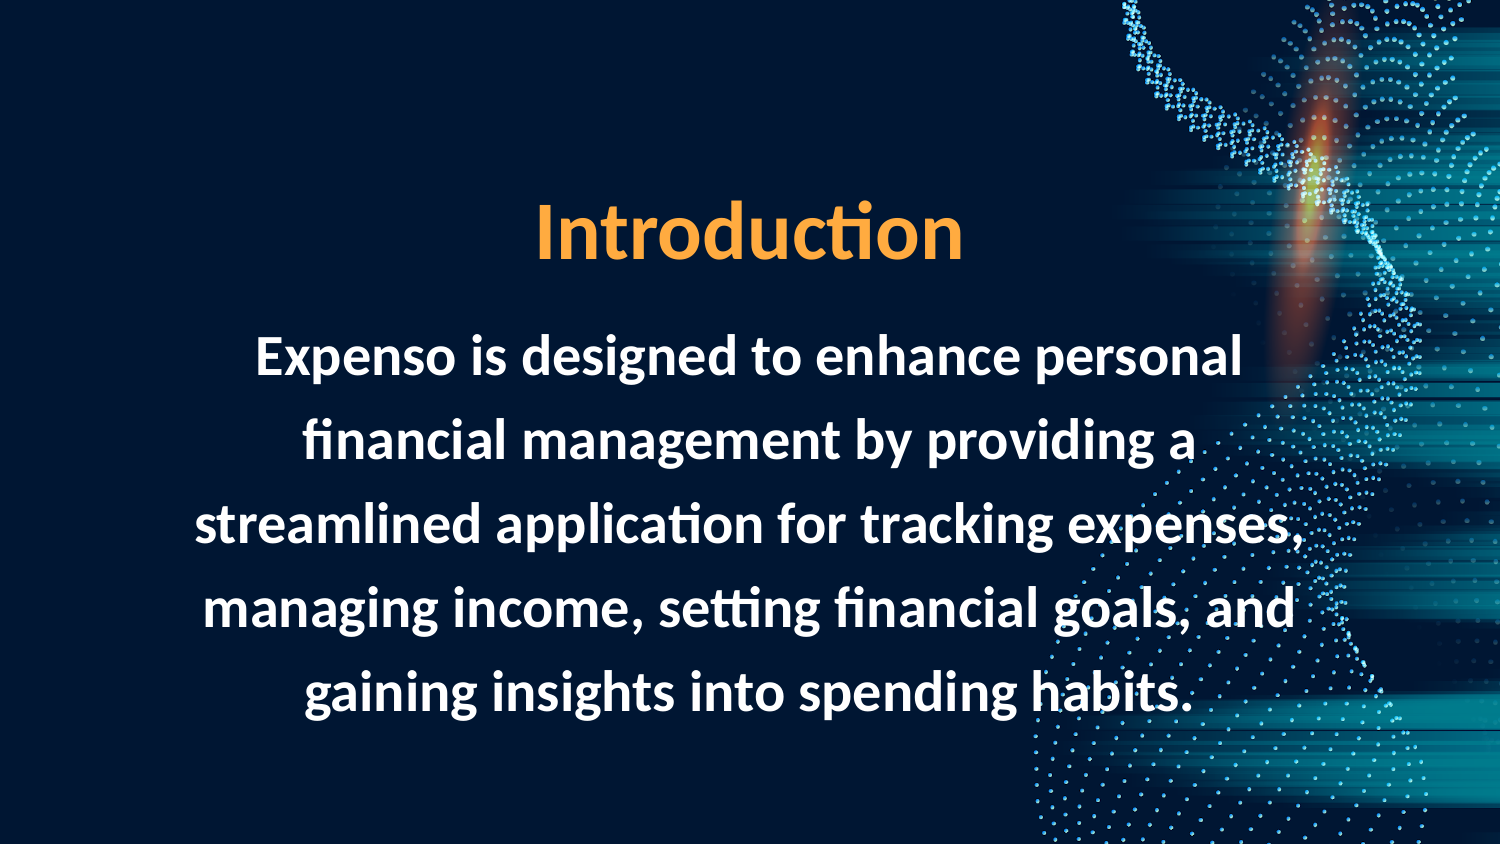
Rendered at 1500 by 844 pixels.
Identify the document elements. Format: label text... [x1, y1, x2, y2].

text_box Introduction [299, 168, 1200, 284]
text_box Expenso is designed to enhance personal financial management by providing a streamlined application for tracking expenses, managing income, setting financial goals, and gaining insights into spending habits. [149, 295, 1350, 731]
